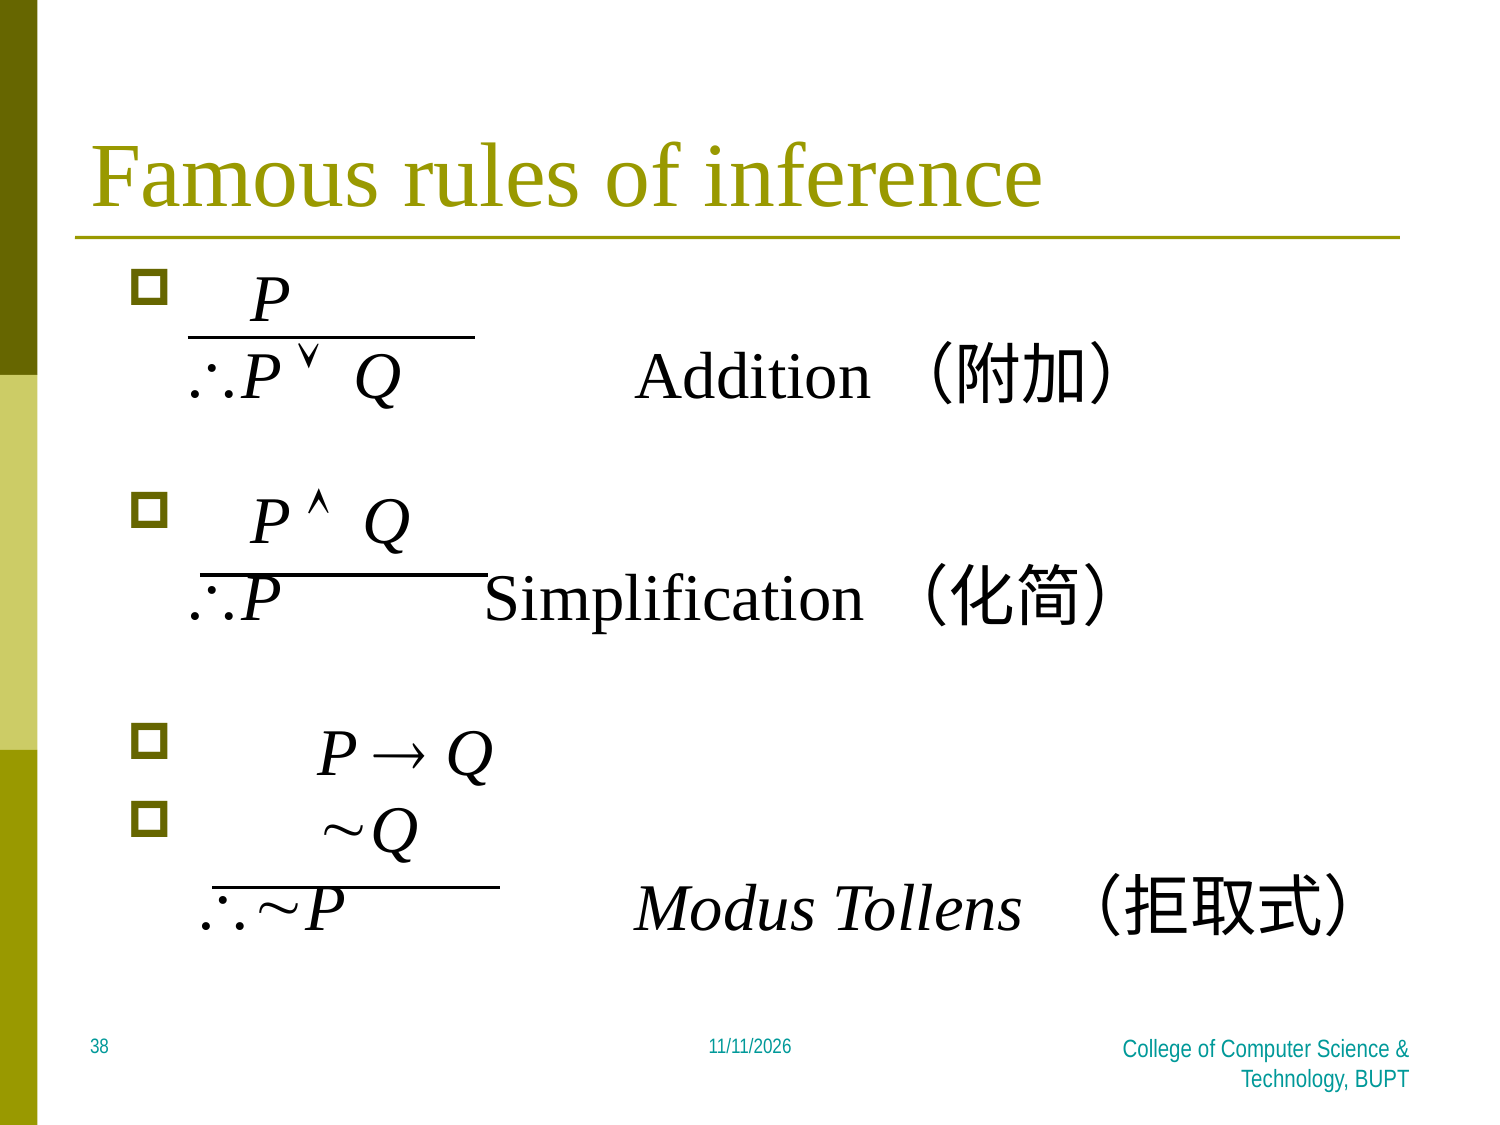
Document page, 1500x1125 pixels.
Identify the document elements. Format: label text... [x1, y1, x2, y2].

title Famous rules of inference [75, 45, 1425, 233]
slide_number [512, 1025, 988, 1100]
slide_number 38 [75, 1025, 425, 1100]
footer College of Computer Science & Technology, BUPT [1074, 1025, 1425, 1100]
list P \P Ú Q Addition（附加） P Ù Q \P Simplification（化简） P  Q ~Q \~P Modus Tollens （拒取式） [112, 262, 1425, 1013]
